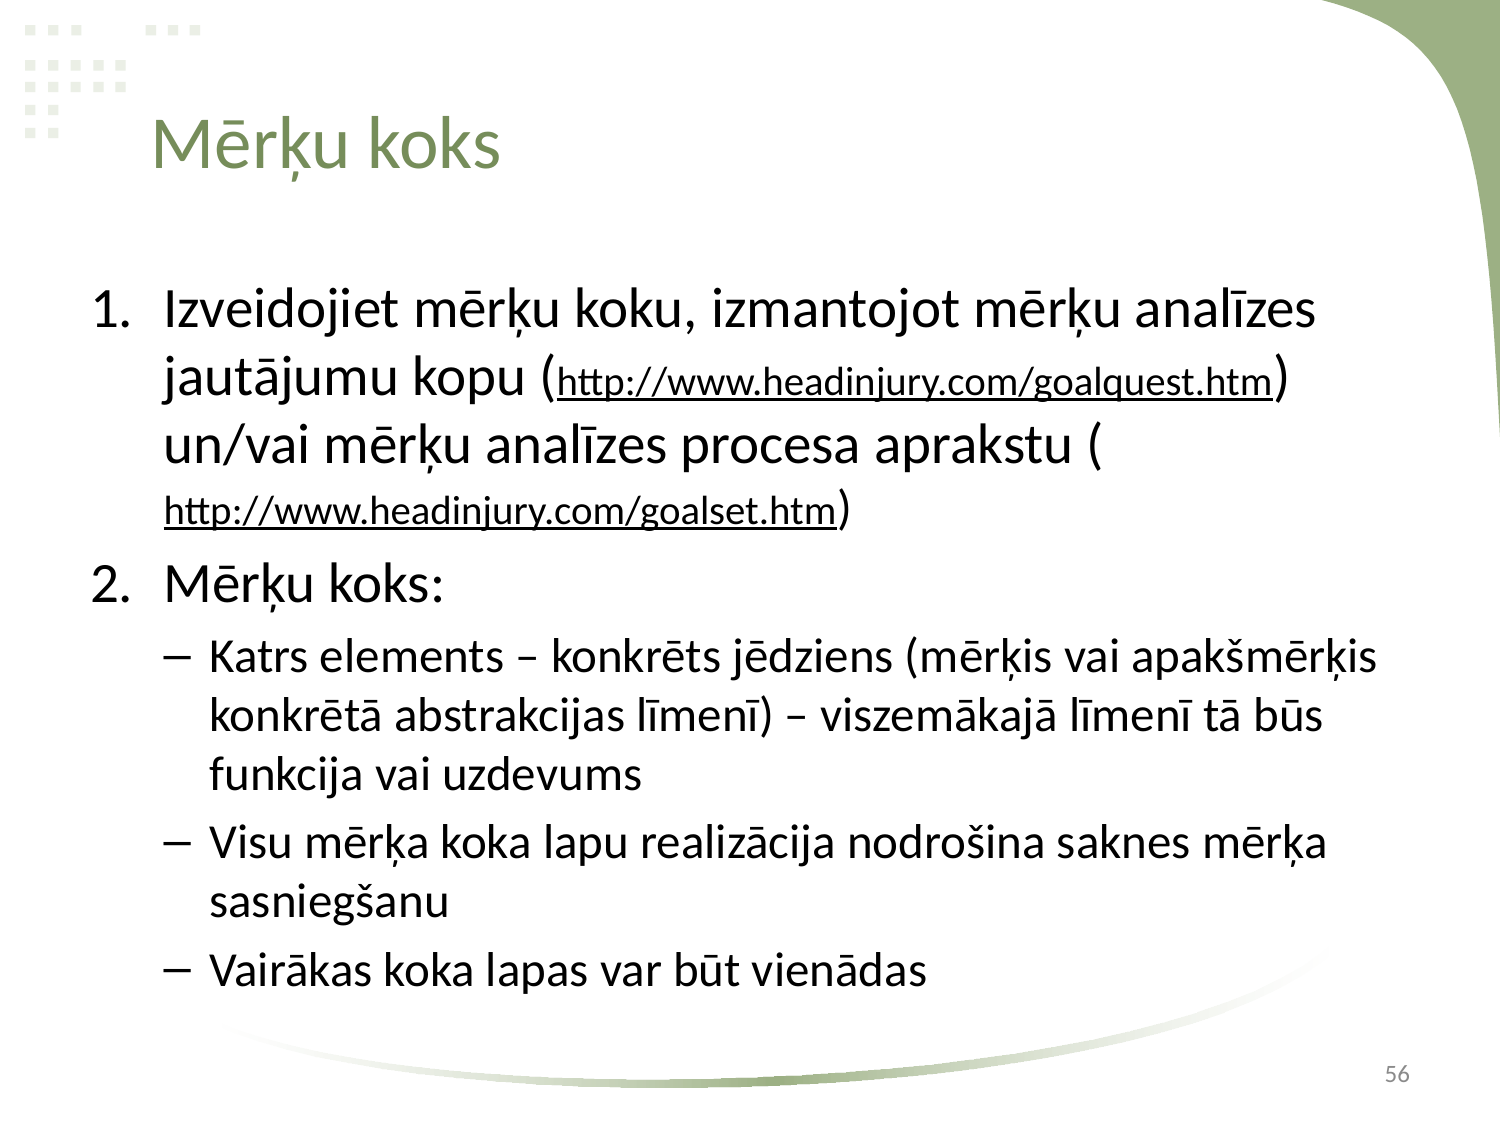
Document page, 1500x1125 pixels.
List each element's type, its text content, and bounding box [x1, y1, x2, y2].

title Mērķu koks [135, 45, 1425, 233]
list Izveidojiet mērķu koku, izmantojot mērķu analīzes jautājumu kopu (http://www.headinjury.com/goalquest.htm) un/vai mērķu analīzes procesa aprakstu (http://www.headinjury.com/goalset.htm) Mērķu koks: Katrs elements – konkrēts jēdziens (mērķis vai apakšmērķis konkrētā abstrakcijas līmenī) – viszemākajā līmenī tā būs funkcija vai uzdevums Visu mērķa koka lapu realizācija nodrošina saknes mērķa sasniegšanu Vairākas koka lapas var būt vienādas [75, 262, 1425, 1005]
slide_number 56 [1074, 1042, 1425, 1103]
